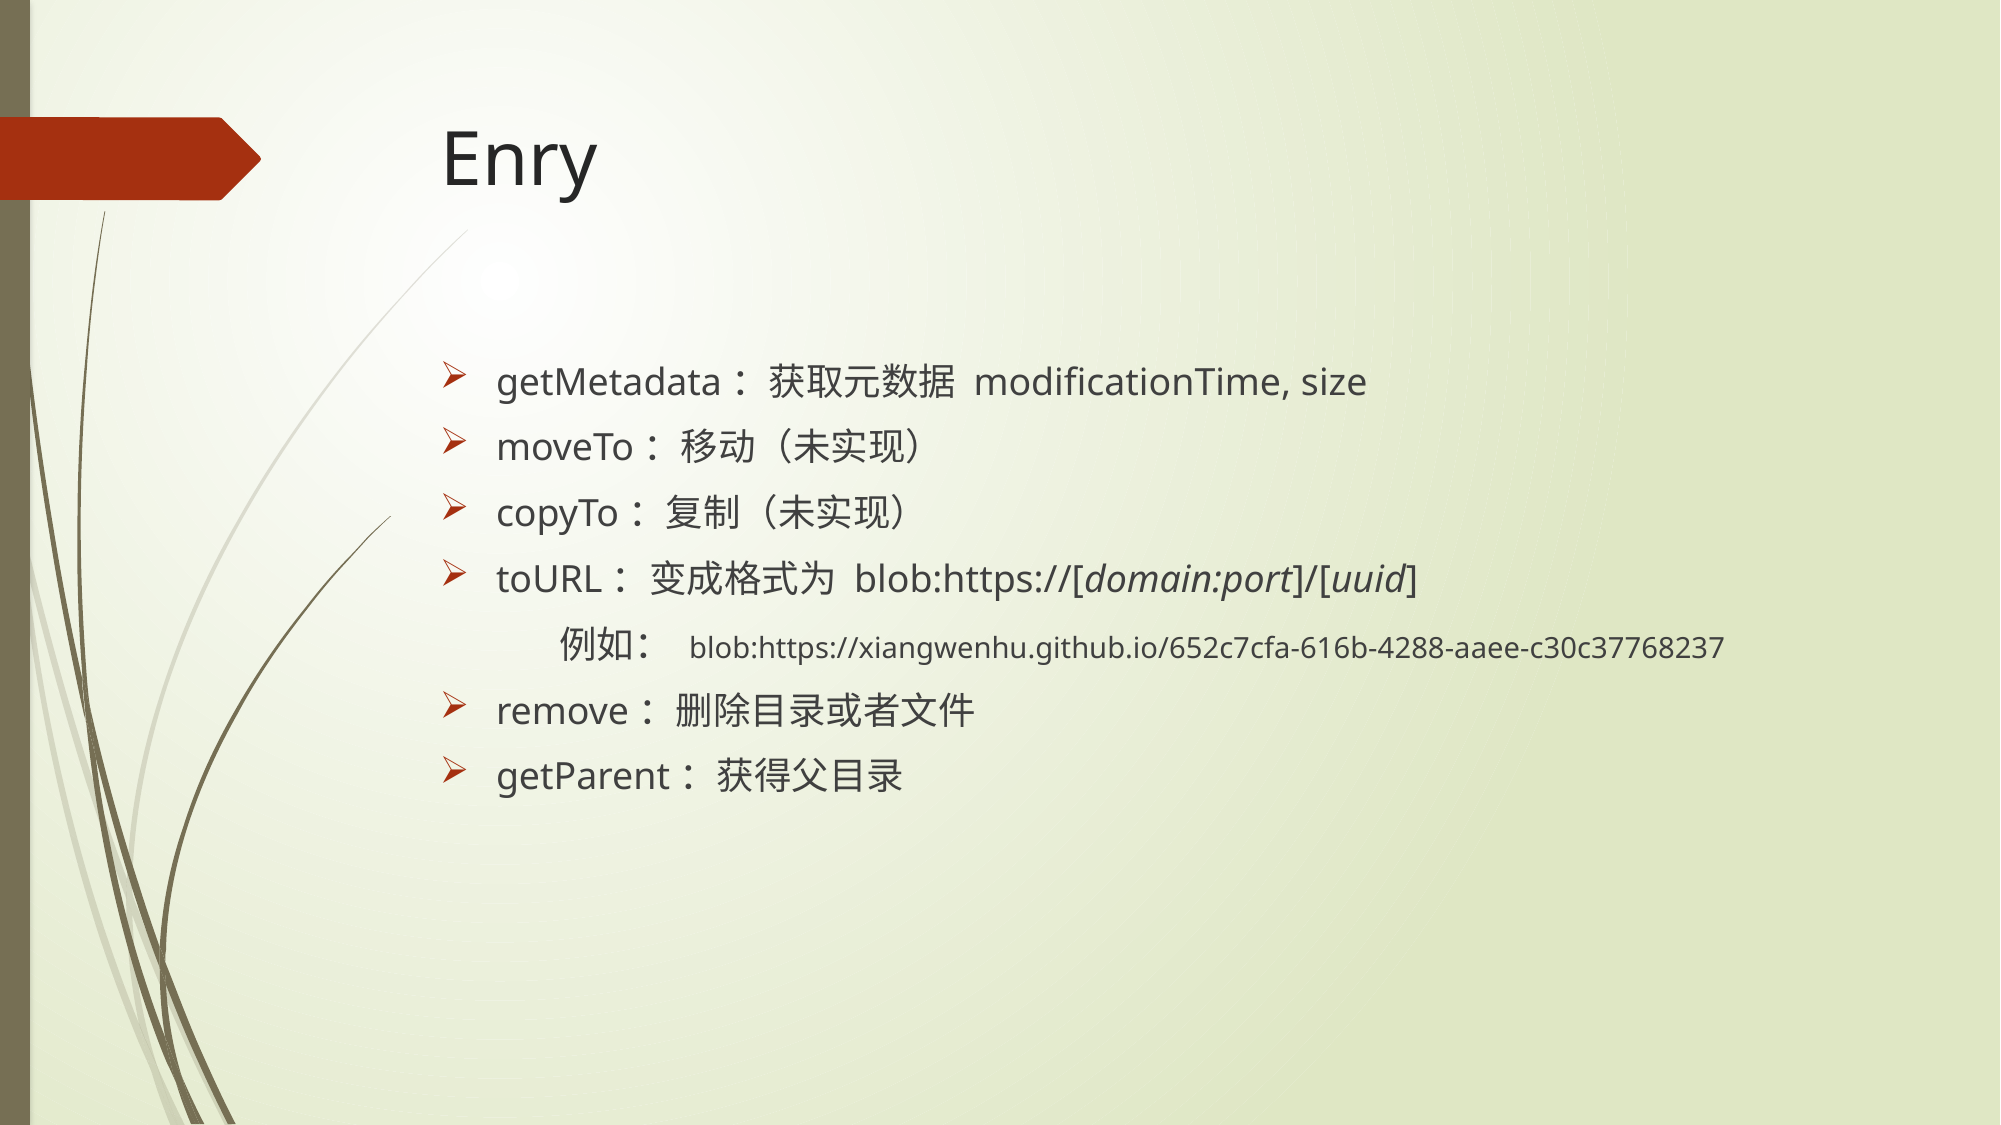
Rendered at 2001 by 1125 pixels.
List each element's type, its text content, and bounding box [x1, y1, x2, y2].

list getMetadata：获取元数据 modificationTime, size moveTo：移动（未实现） copyTo：复制（未实现） toURL：变成格式为 blob:https://[domain:port]/[uuid] 例如： blob:https://xiangwenhu.github.io/652c7cfa-616b-4288-aaee-c30c37768237 remove：删除目录或者文件 getParent：获得父目录 [424, 350, 1888, 970]
title Enry [425, 102, 1888, 313]
